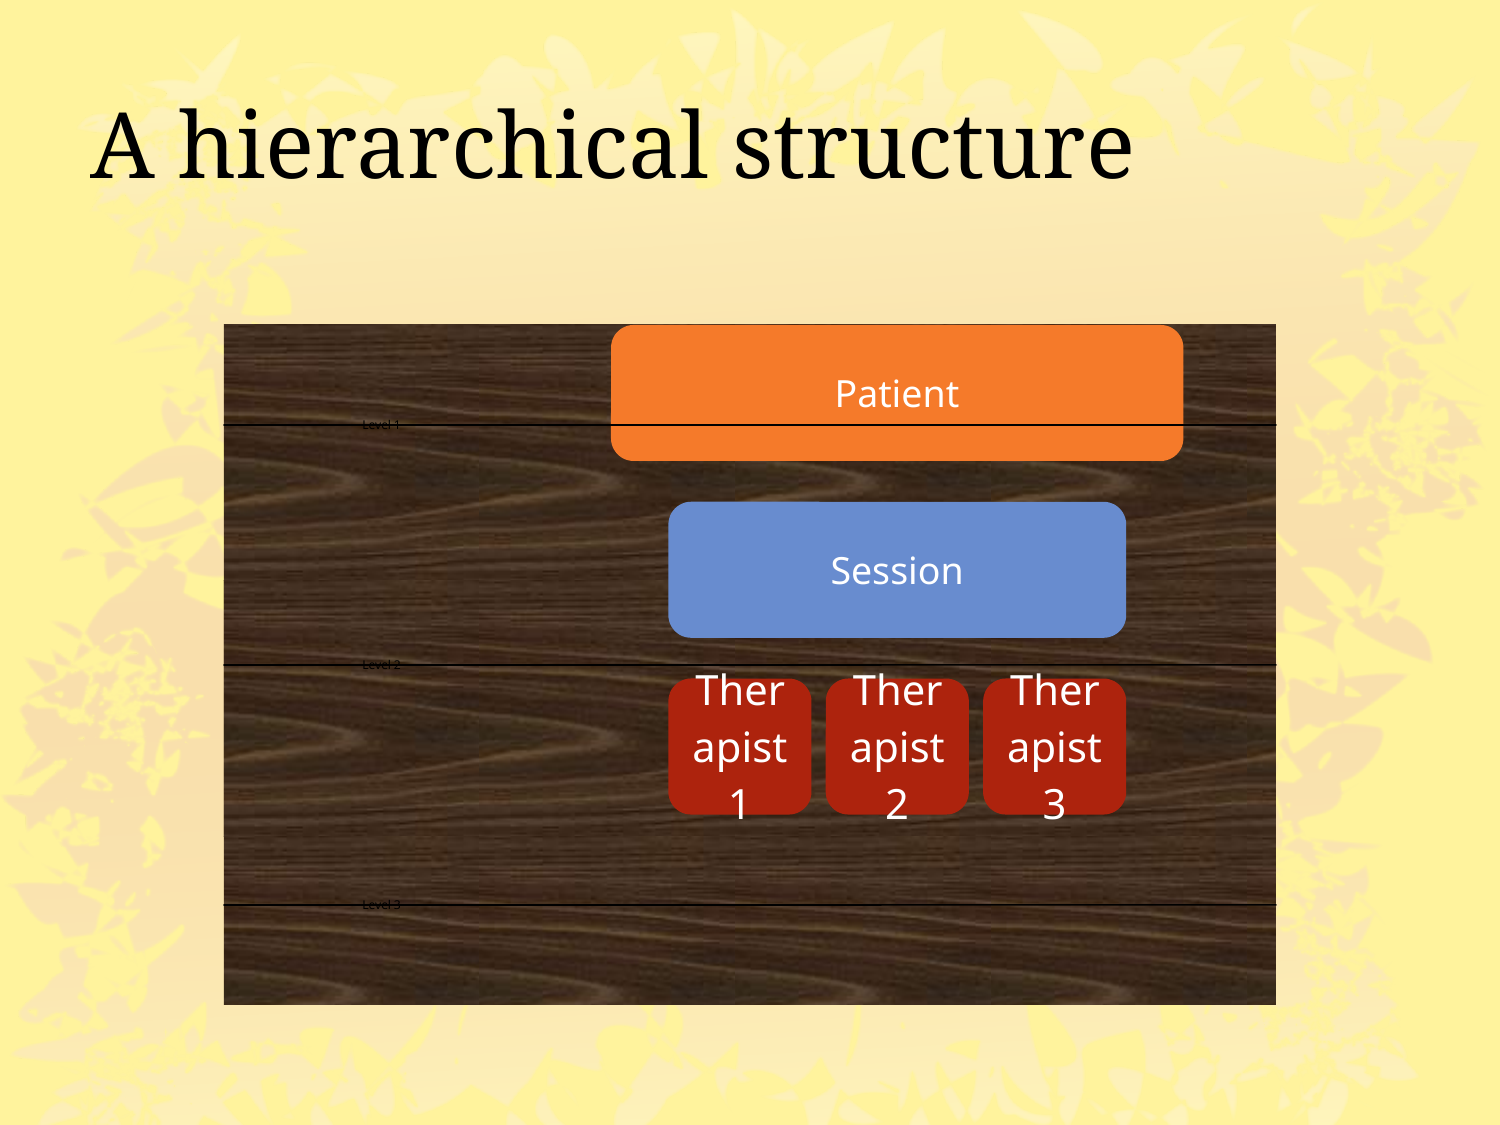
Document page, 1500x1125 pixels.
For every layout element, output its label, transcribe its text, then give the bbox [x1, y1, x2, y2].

title A hierarchical structure [75, 12, 1425, 272]
picture [0, 0, 1500, 1125]
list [223, 324, 1277, 1006]
